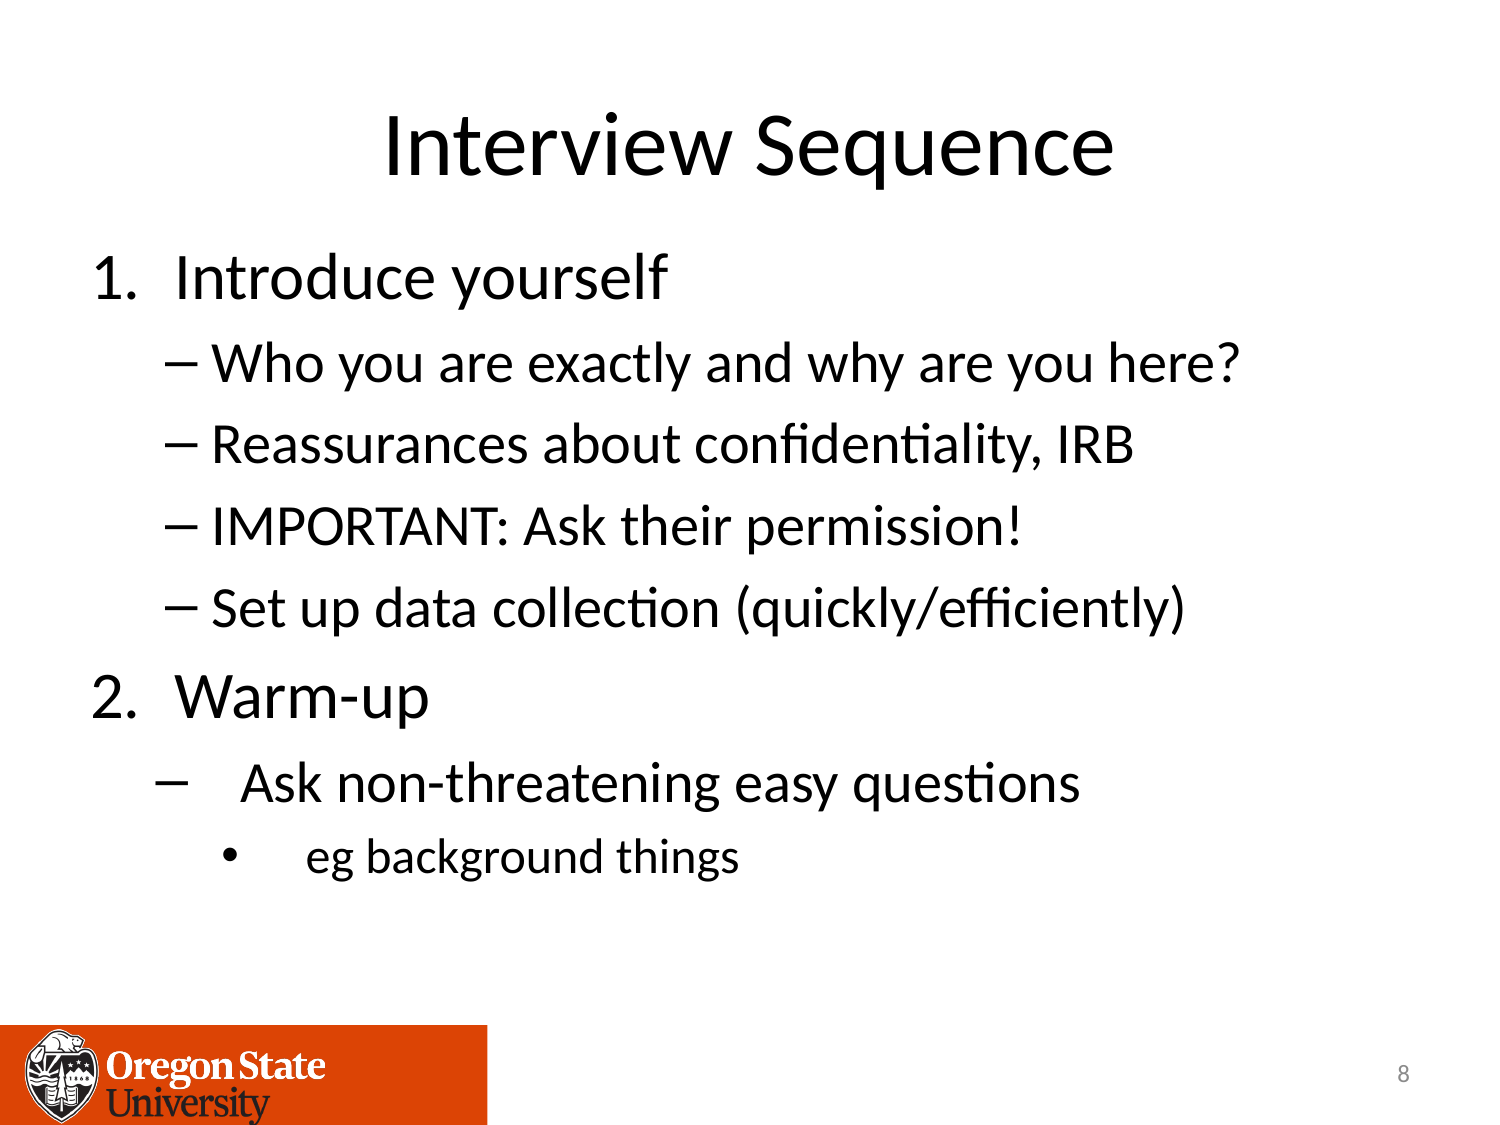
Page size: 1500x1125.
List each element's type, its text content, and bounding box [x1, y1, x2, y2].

slide_number 8 [1074, 1042, 1425, 1103]
title Interview Sequence [75, 45, 1425, 224]
list Introduce yourself Who you are exactly and why are you here? Reassurances about confidentiality, IRB IMPORTANT: Ask their permission! Set up data collection (quickly/efficiently) Warm-up Ask non-threatening easy questions eg background things [75, 224, 1425, 1005]
